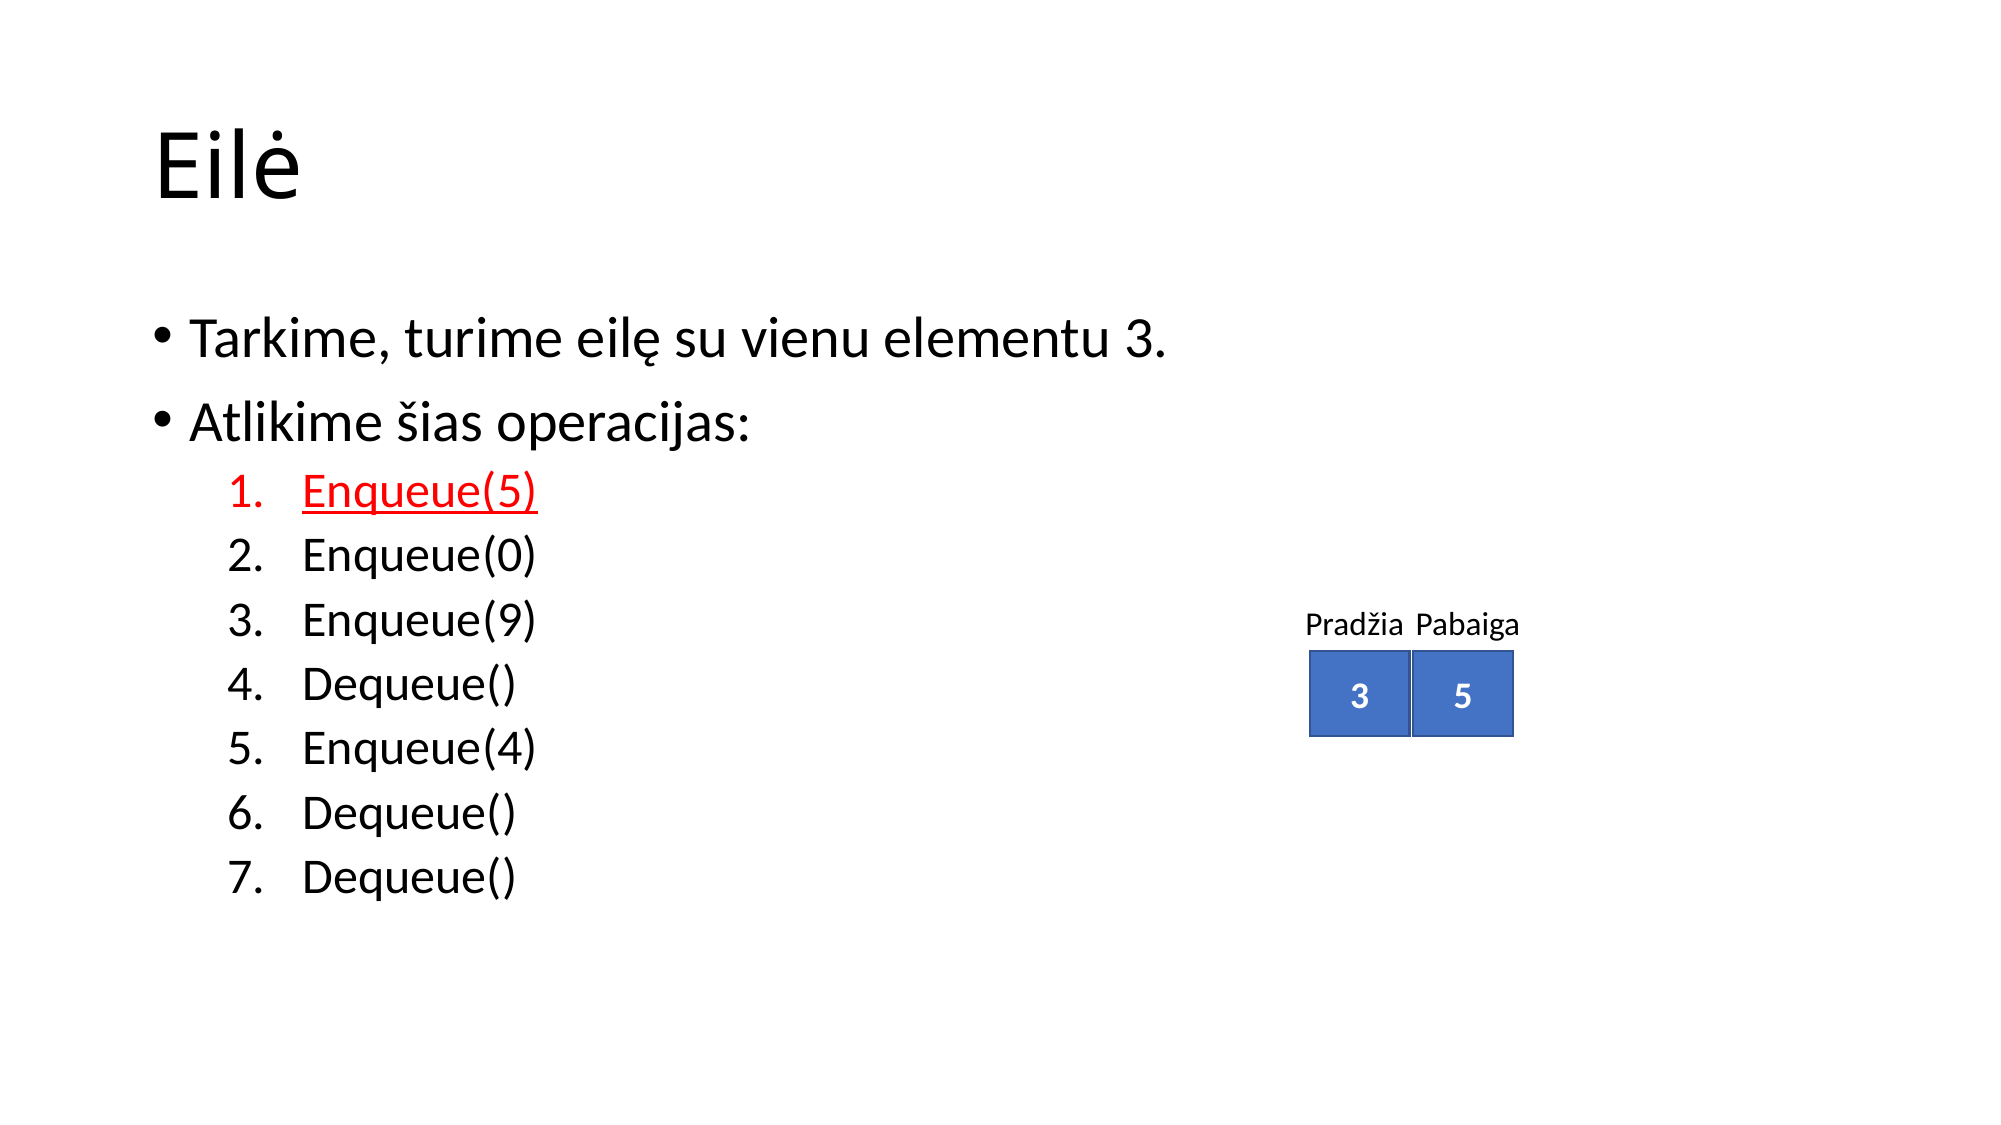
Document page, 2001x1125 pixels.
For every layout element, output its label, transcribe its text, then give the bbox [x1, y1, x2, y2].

text_box 3 [1309, 650, 1411, 737]
text_box Pabaiga [1400, 595, 1539, 650]
title Eilė [137, 59, 1863, 278]
list Tarkime, turime eilę su vienu elementu 3. Atlikime šias operacijas: Enqueue(5) Enqueue(0) Enqueue(9) Dequeue() Enqueue(4) Dequeue() Dequeue() [137, 299, 1207, 1014]
text_box 5 [1412, 650, 1514, 737]
text_box Pradžia [1290, 595, 1400, 650]
